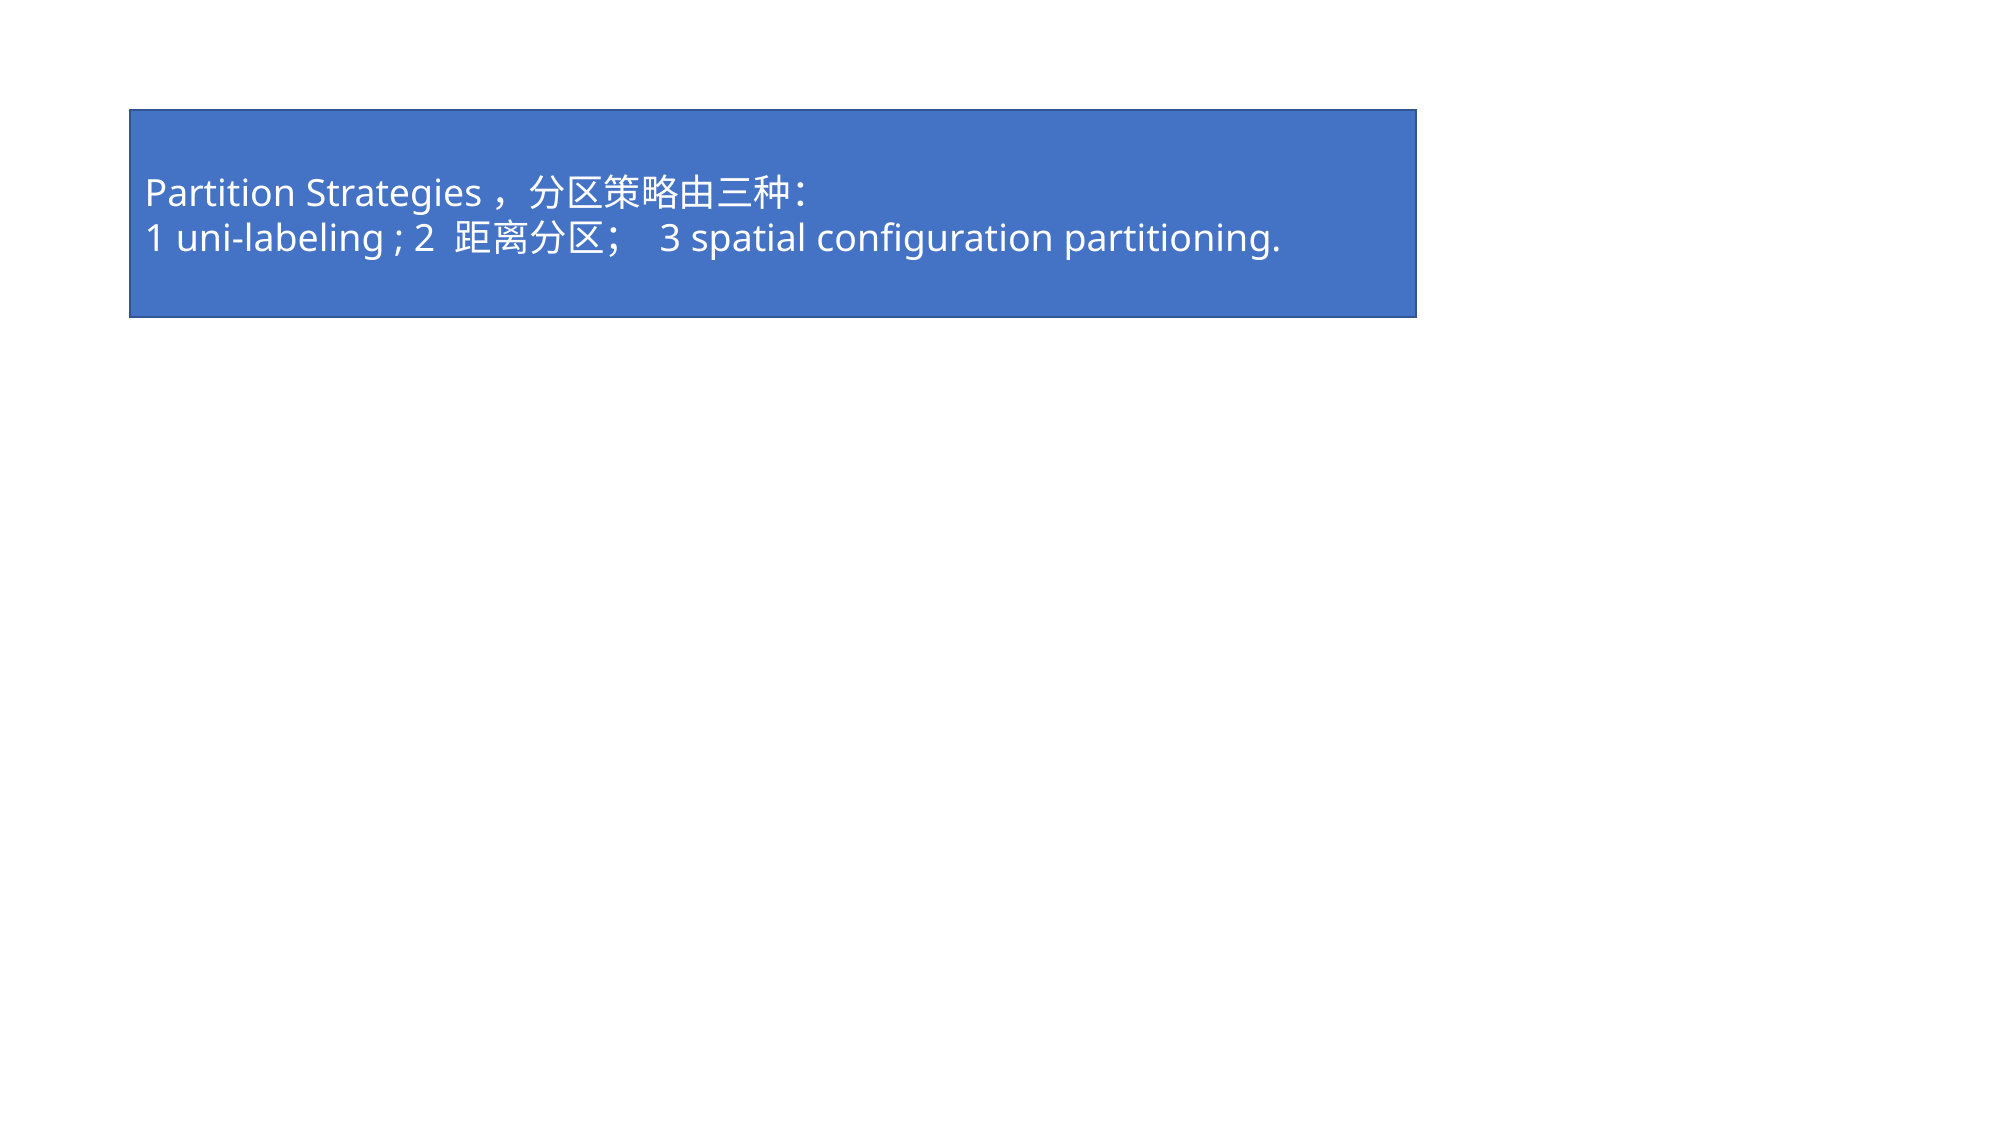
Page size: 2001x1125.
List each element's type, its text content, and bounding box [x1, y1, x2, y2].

text_box Partition Strategies，分区策略由三种： 1 uni-labeling ; 2 距离分区； 3 spatial configuration partitioning. [129, 109, 1417, 318]
